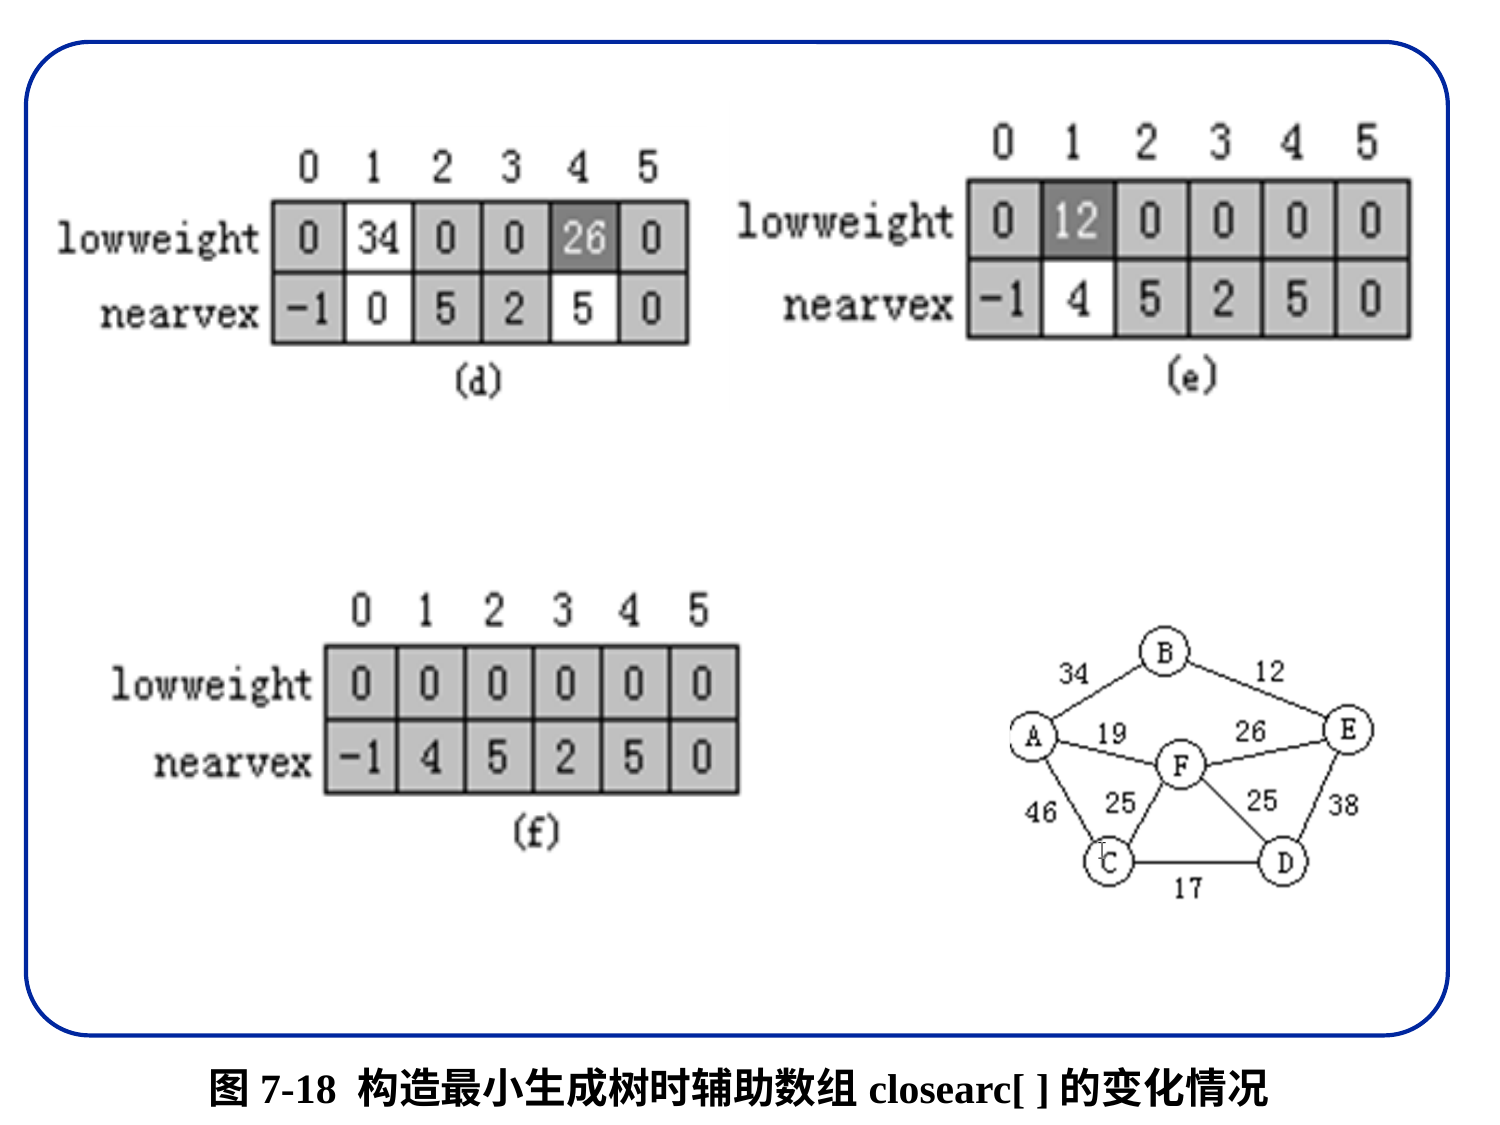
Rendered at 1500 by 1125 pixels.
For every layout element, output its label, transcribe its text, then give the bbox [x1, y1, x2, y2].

picture [105, 573, 753, 869]
picture [51, 125, 707, 406]
picture [1009, 615, 1377, 903]
picture [727, 101, 1421, 412]
text_box 图7-18 构造最小生成树时辅助数组closearc[ ]的变化情况 [182, 1054, 1294, 1125]
